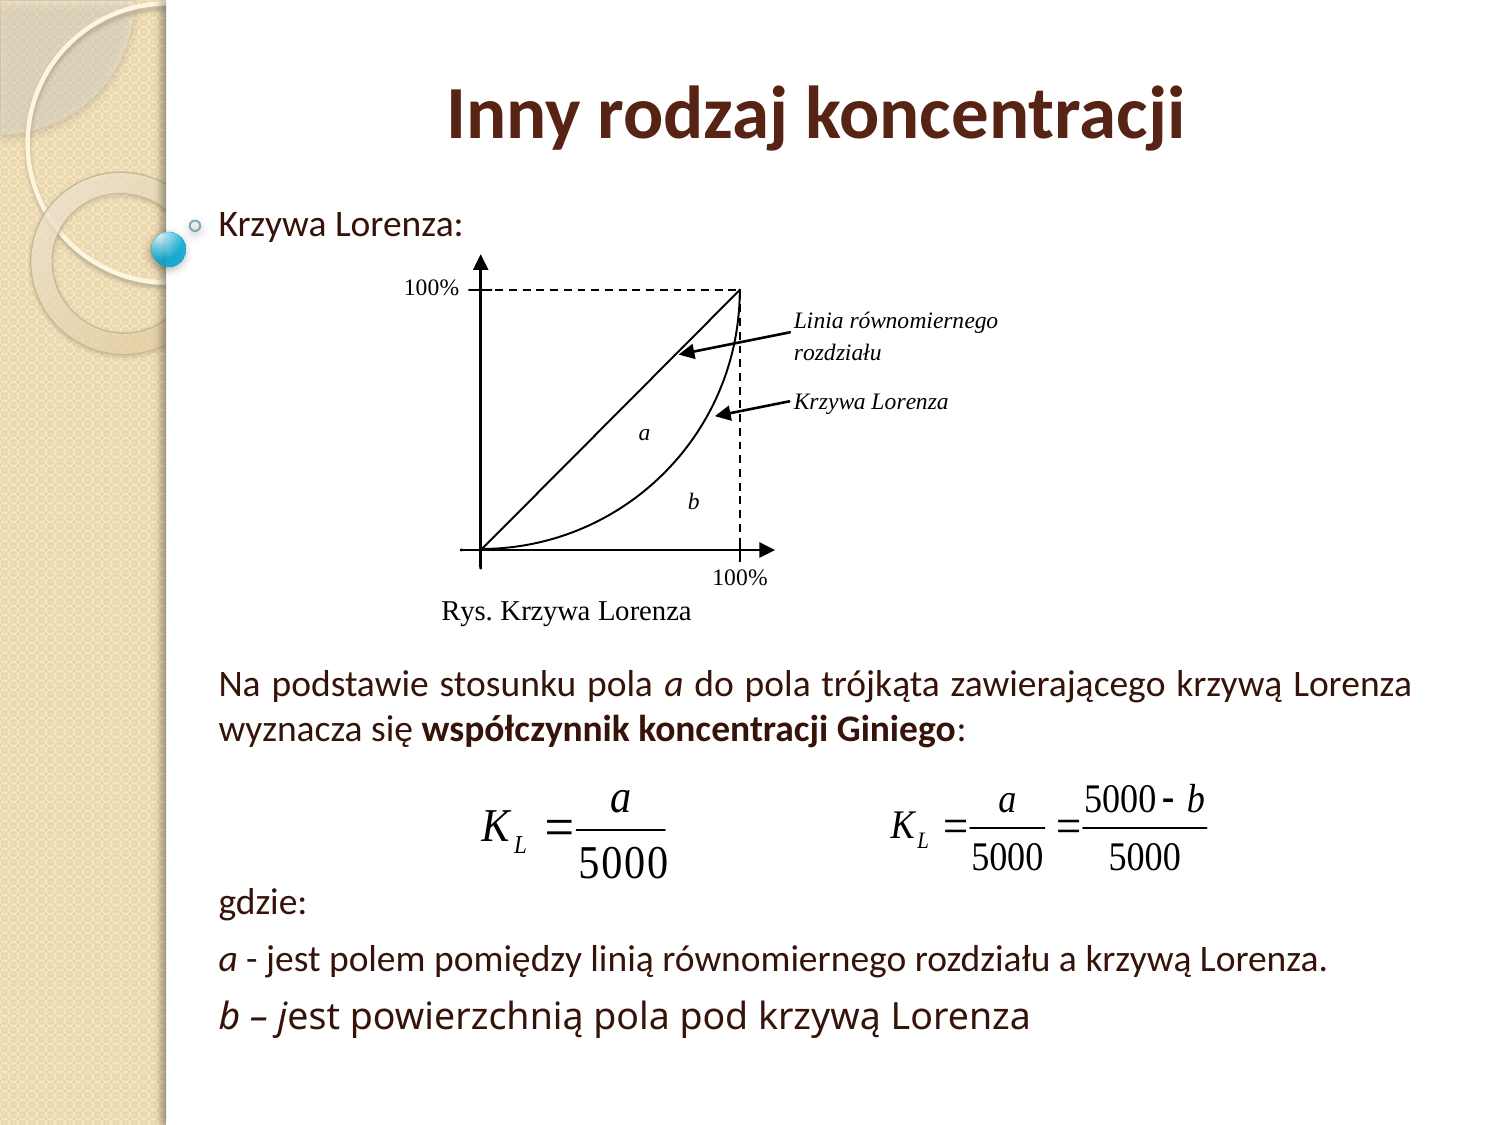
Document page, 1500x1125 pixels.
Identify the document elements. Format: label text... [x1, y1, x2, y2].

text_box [883, 773, 1216, 880]
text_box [472, 763, 674, 889]
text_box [210, 198, 1471, 633]
text_box Inny rodzaj koncentracji [173, 54, 1459, 161]
subtitle Krzywa Lorenza: Na podstawie stosunku pola a do pola trójkąta zawierającego krzywą Lorenza wyznacza się współczynnik koncentracji Giniego: gdzie: a - jest polem pomiędzy linią równomiernego rozdziału a krzywą Lorenza. b – jest powierzchnią pola pod krzywą Lorenza [199, 199, 1428, 1125]
